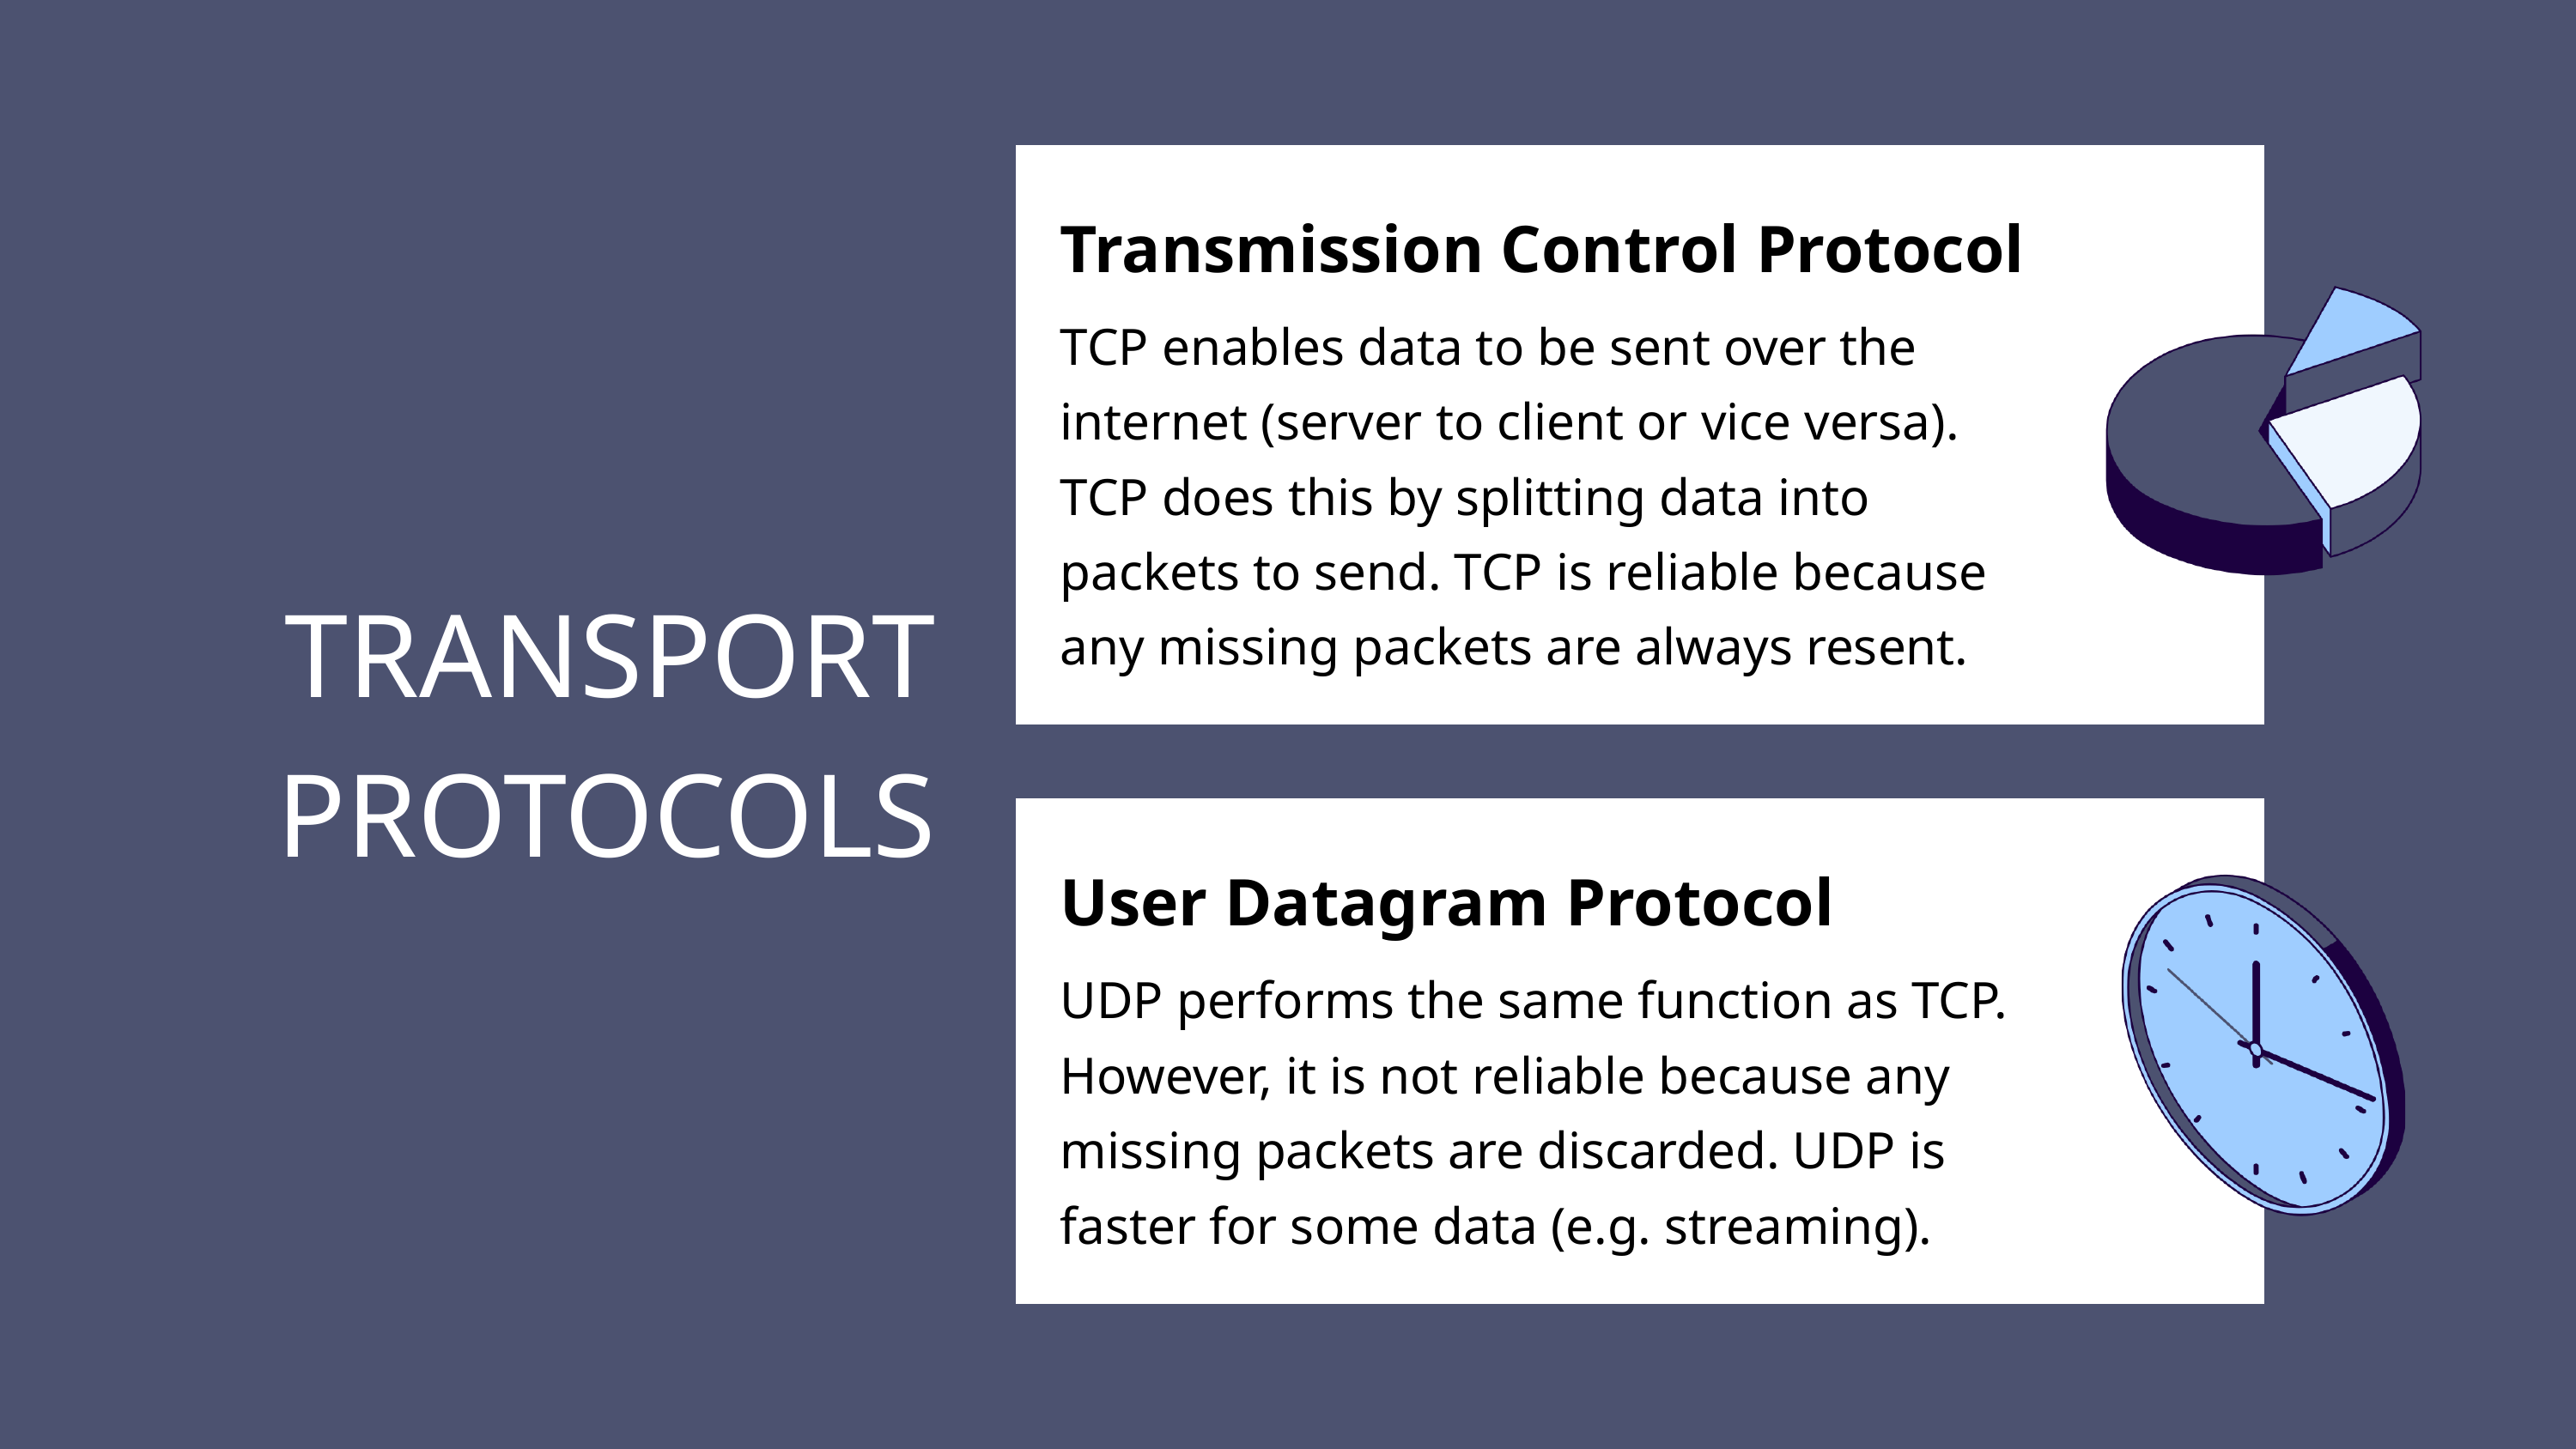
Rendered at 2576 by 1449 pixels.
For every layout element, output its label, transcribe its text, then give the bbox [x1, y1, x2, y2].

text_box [1016, 144, 2265, 724]
text_box [2269, 286, 2432, 583]
text_box TRANSPORT PROTOCOLS [197, 560, 936, 881]
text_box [1016, 798, 2265, 1304]
text_box [2269, 863, 2406, 1240]
